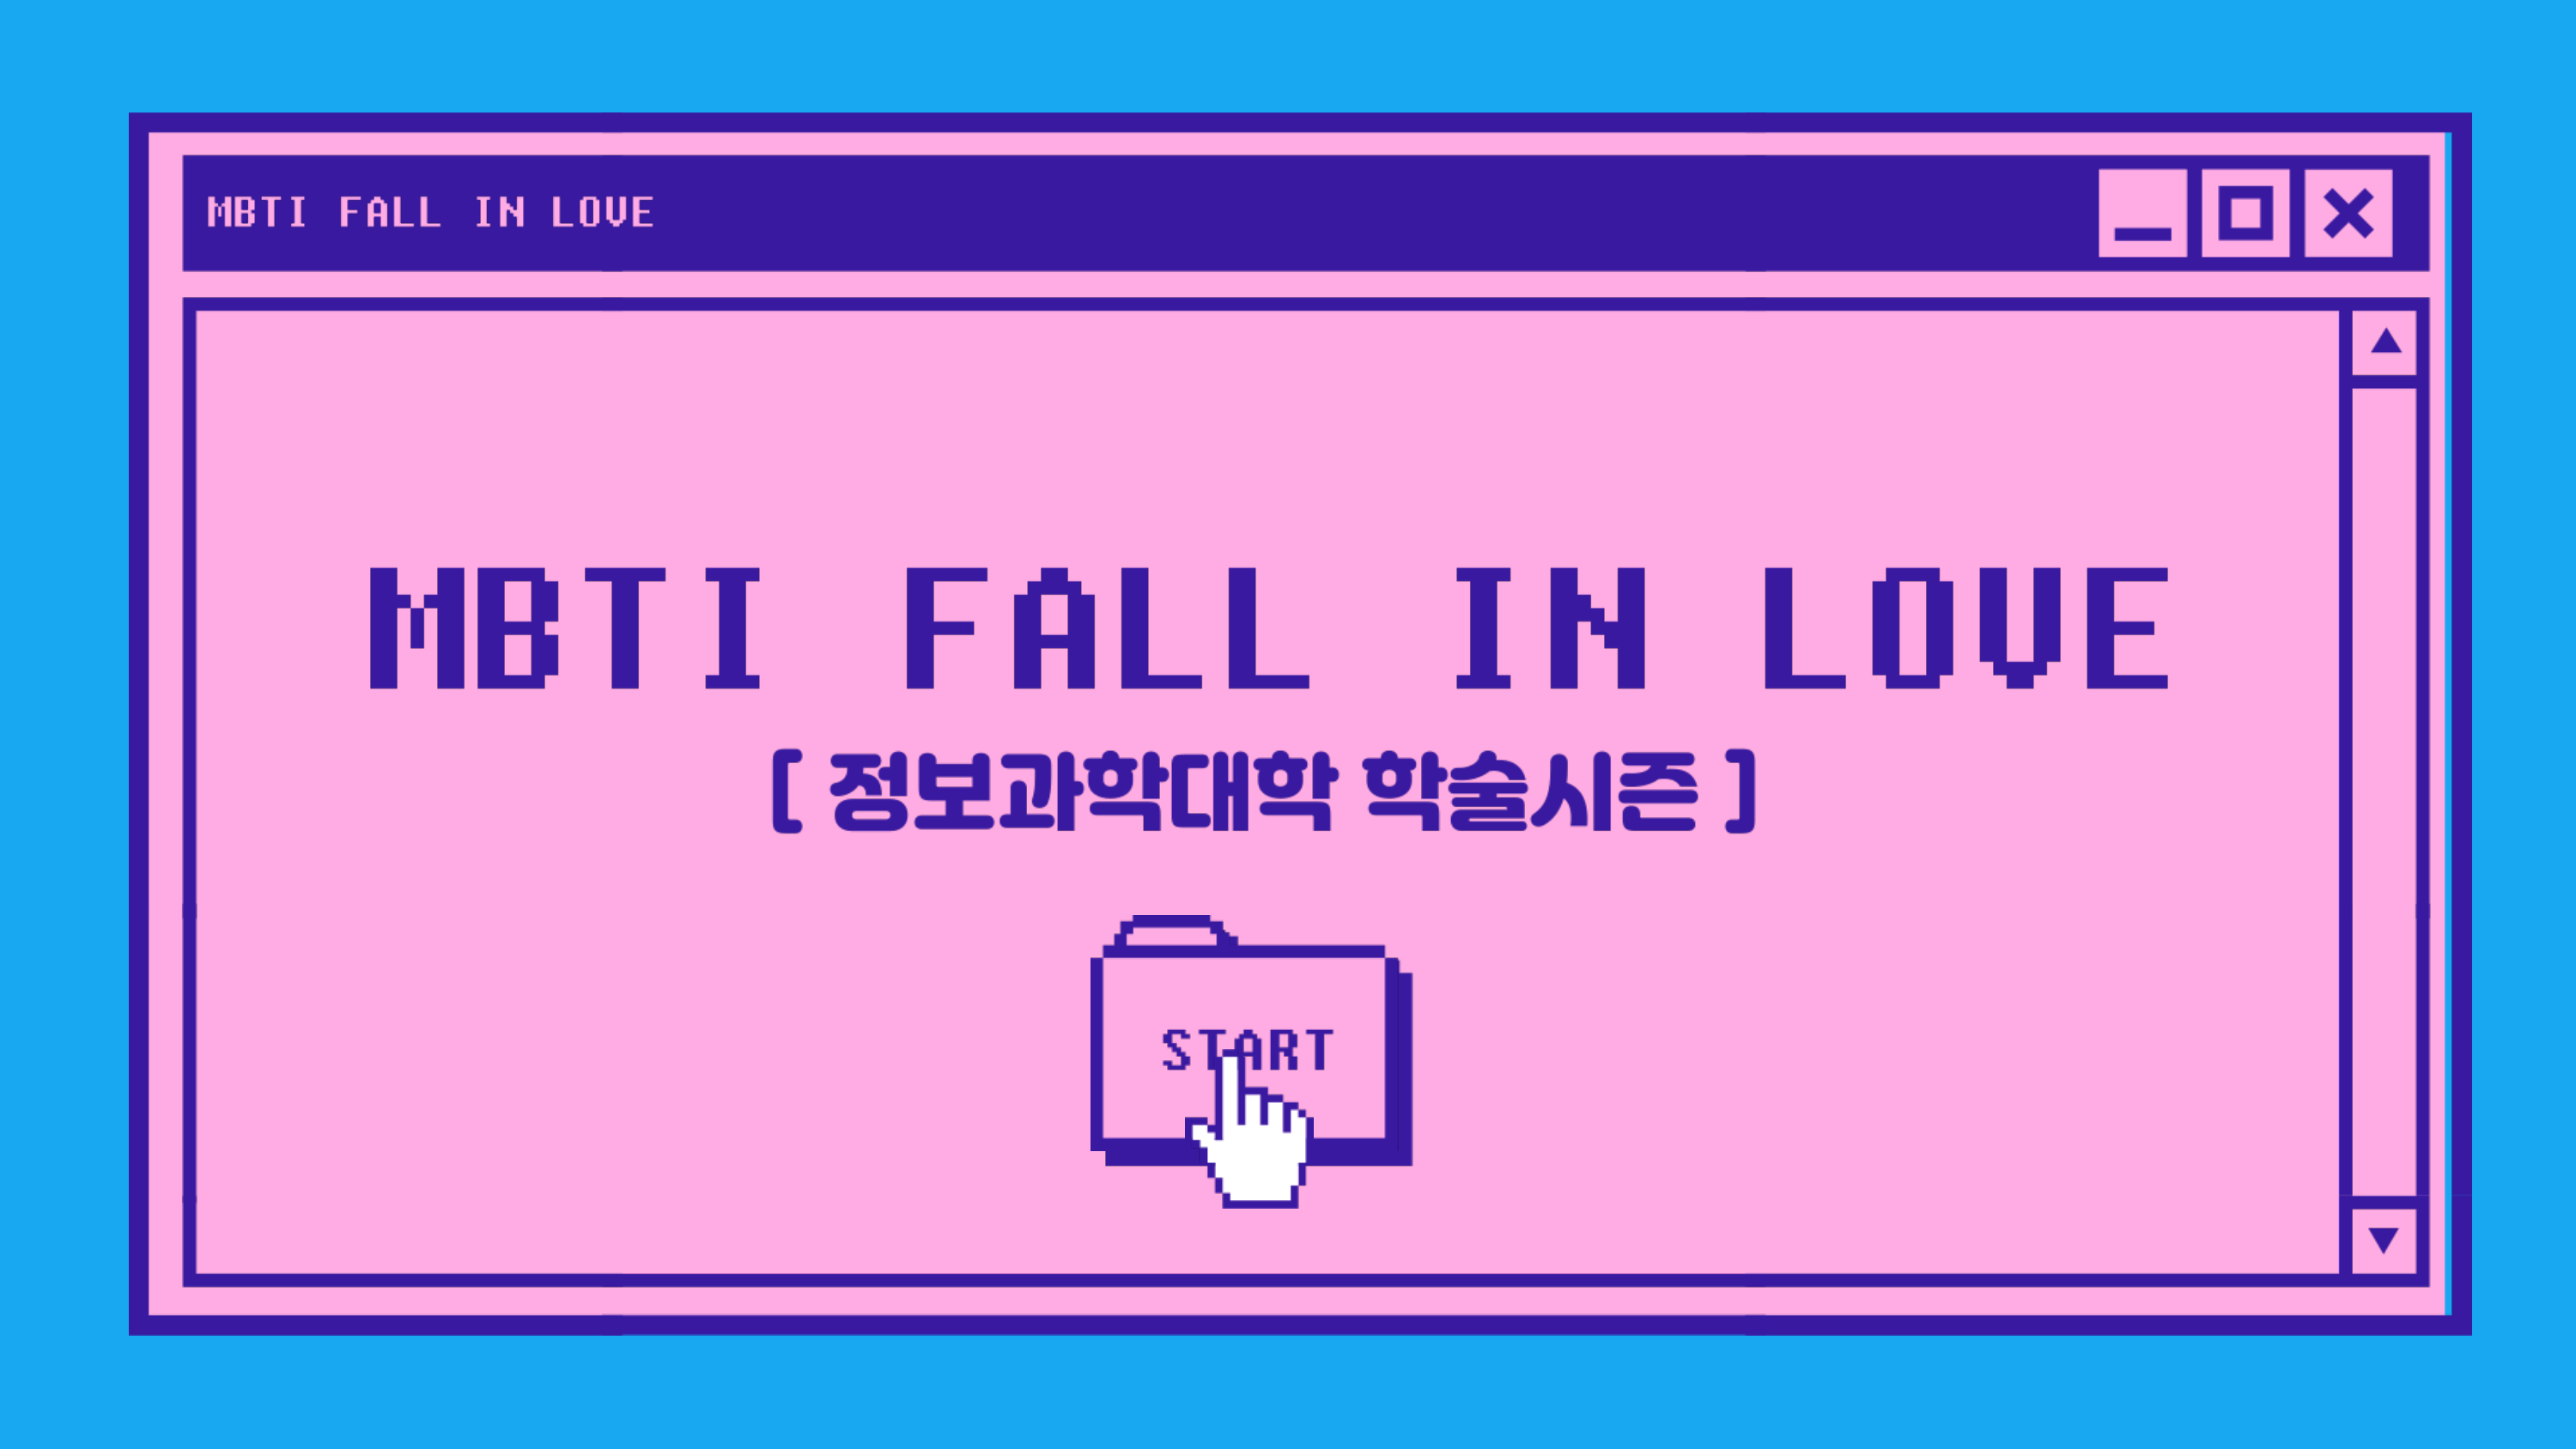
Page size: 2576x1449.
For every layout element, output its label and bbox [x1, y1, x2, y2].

text_box [129, 112, 2473, 1336]
text_box [1185, 1049, 1315, 1209]
text_box [1090, 914, 1400, 1151]
picture [186, 0, 2400, 1197]
